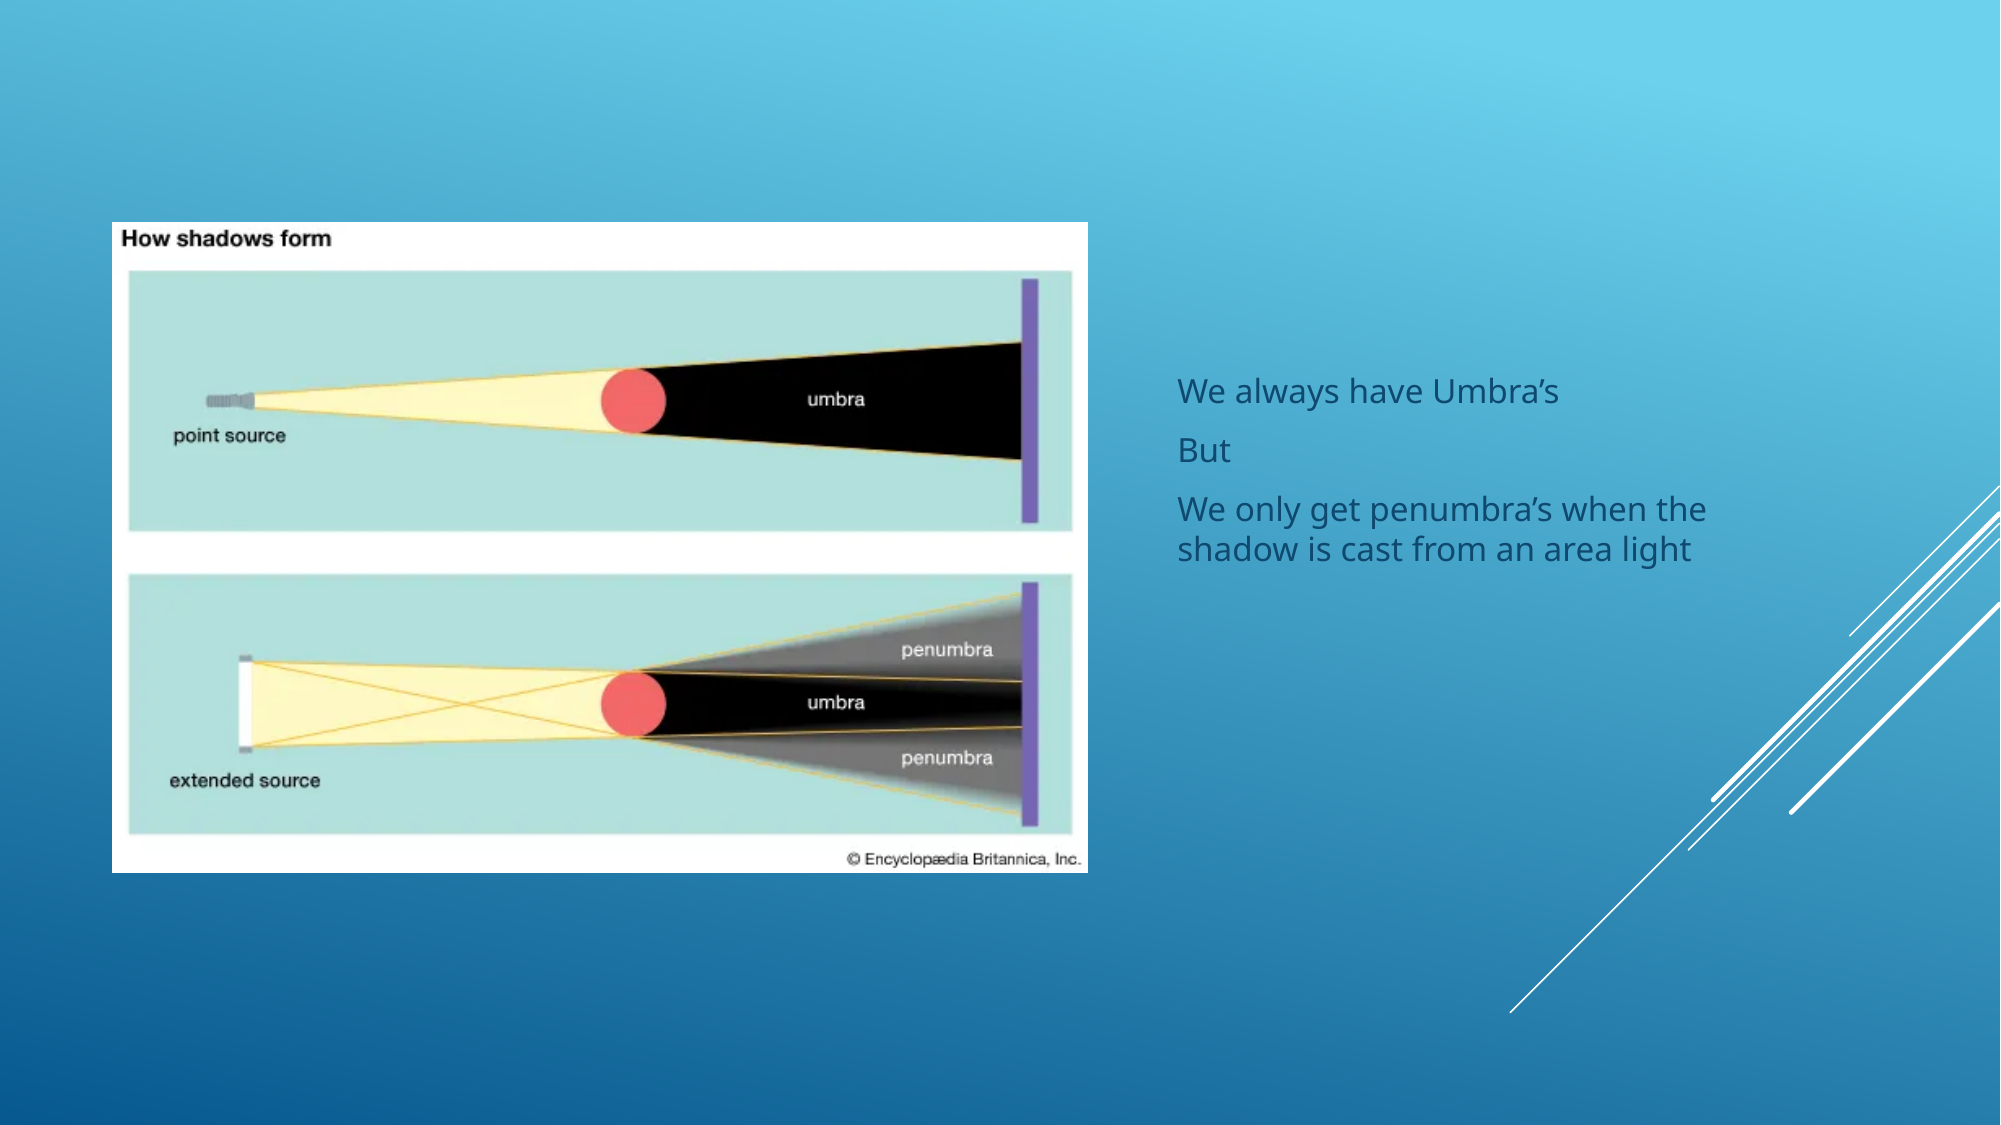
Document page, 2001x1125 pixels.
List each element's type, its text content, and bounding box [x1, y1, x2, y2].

list We always have Umbra’s But We only get penumbra’s when the shadow is cast from an area light [1162, 362, 1763, 706]
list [111, 222, 1088, 874]
